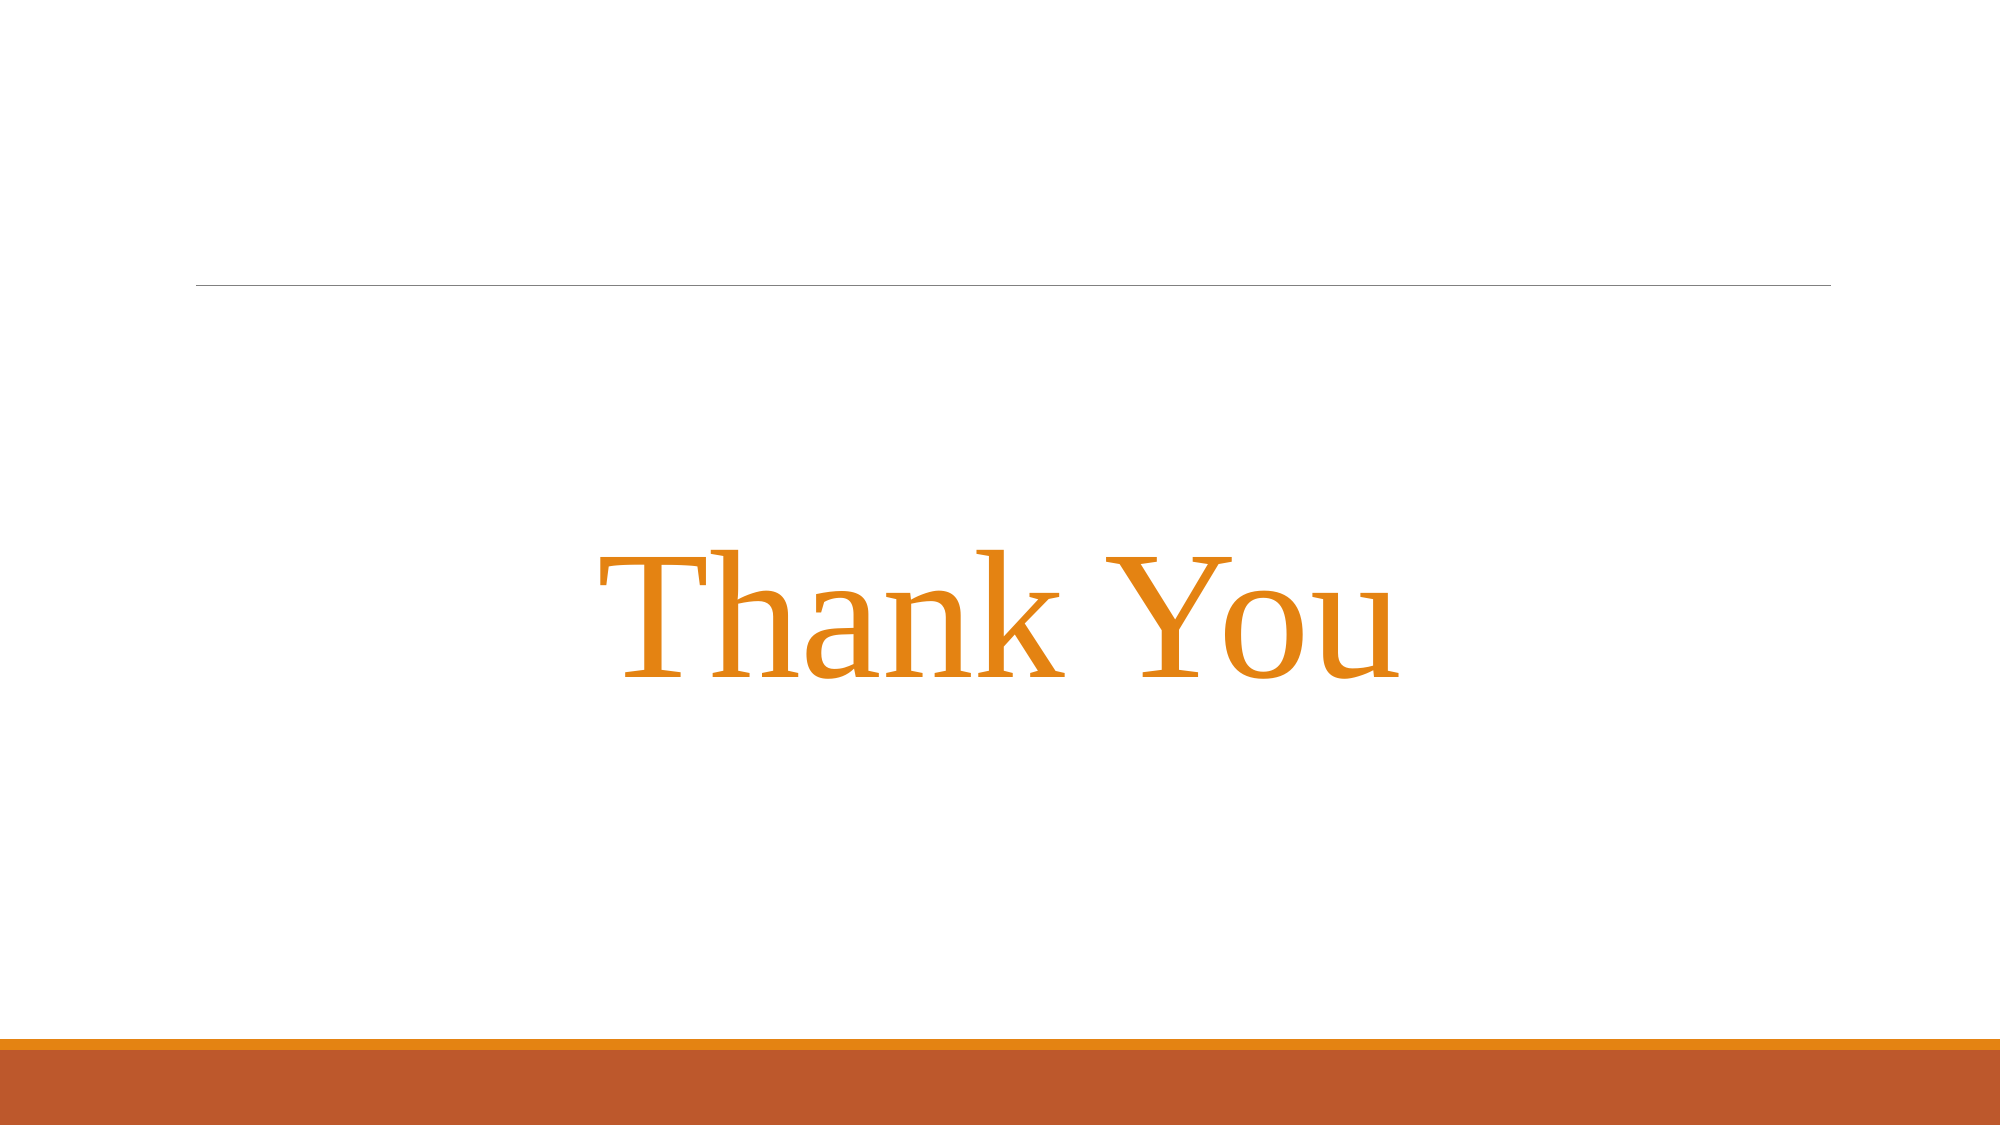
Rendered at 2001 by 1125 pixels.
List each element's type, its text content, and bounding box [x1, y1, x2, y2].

text_box Thank You [582, 486, 1418, 722]
